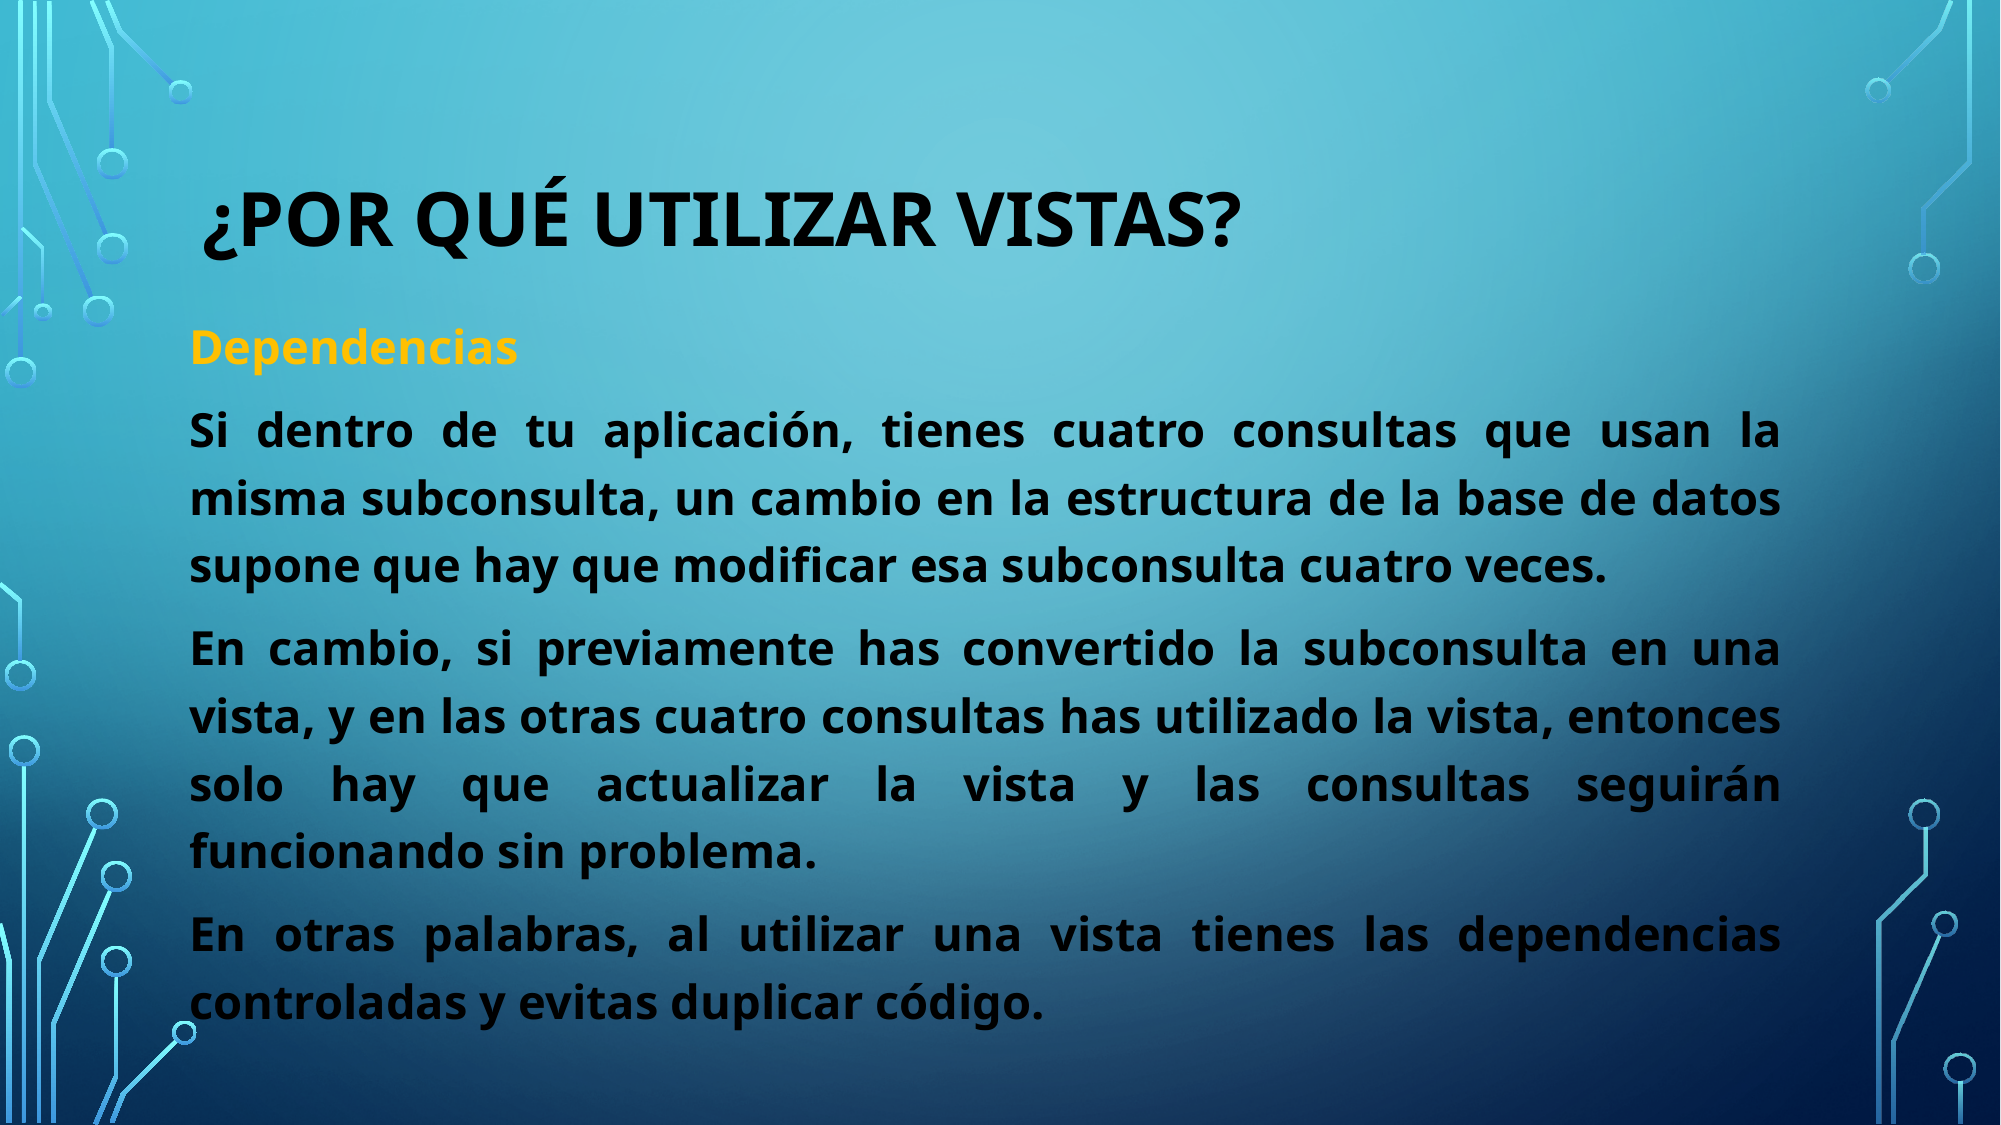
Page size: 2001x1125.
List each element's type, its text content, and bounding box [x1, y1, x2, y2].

list Dependencias Si dentro de tu aplicación, tienes cuatro consultas que usan la misma subconsulta, un cambio en la estructura de la base de datos supone que hay que modificar esa subconsulta cuatro veces. En cambio, si previamente has convertido la subconsulta en una vista, y en las otras cuatro consultas has utilizado la vista, entonces solo hay que actualizar la vista y las consultas seguirán funcionando sin problema. En otras palabras, al utilizar una vista tienes las dependencias controladas y evitas duplicar código. [174, 298, 1800, 1087]
title ¿por qué utilizar vistas? [187, 101, 1813, 344]
